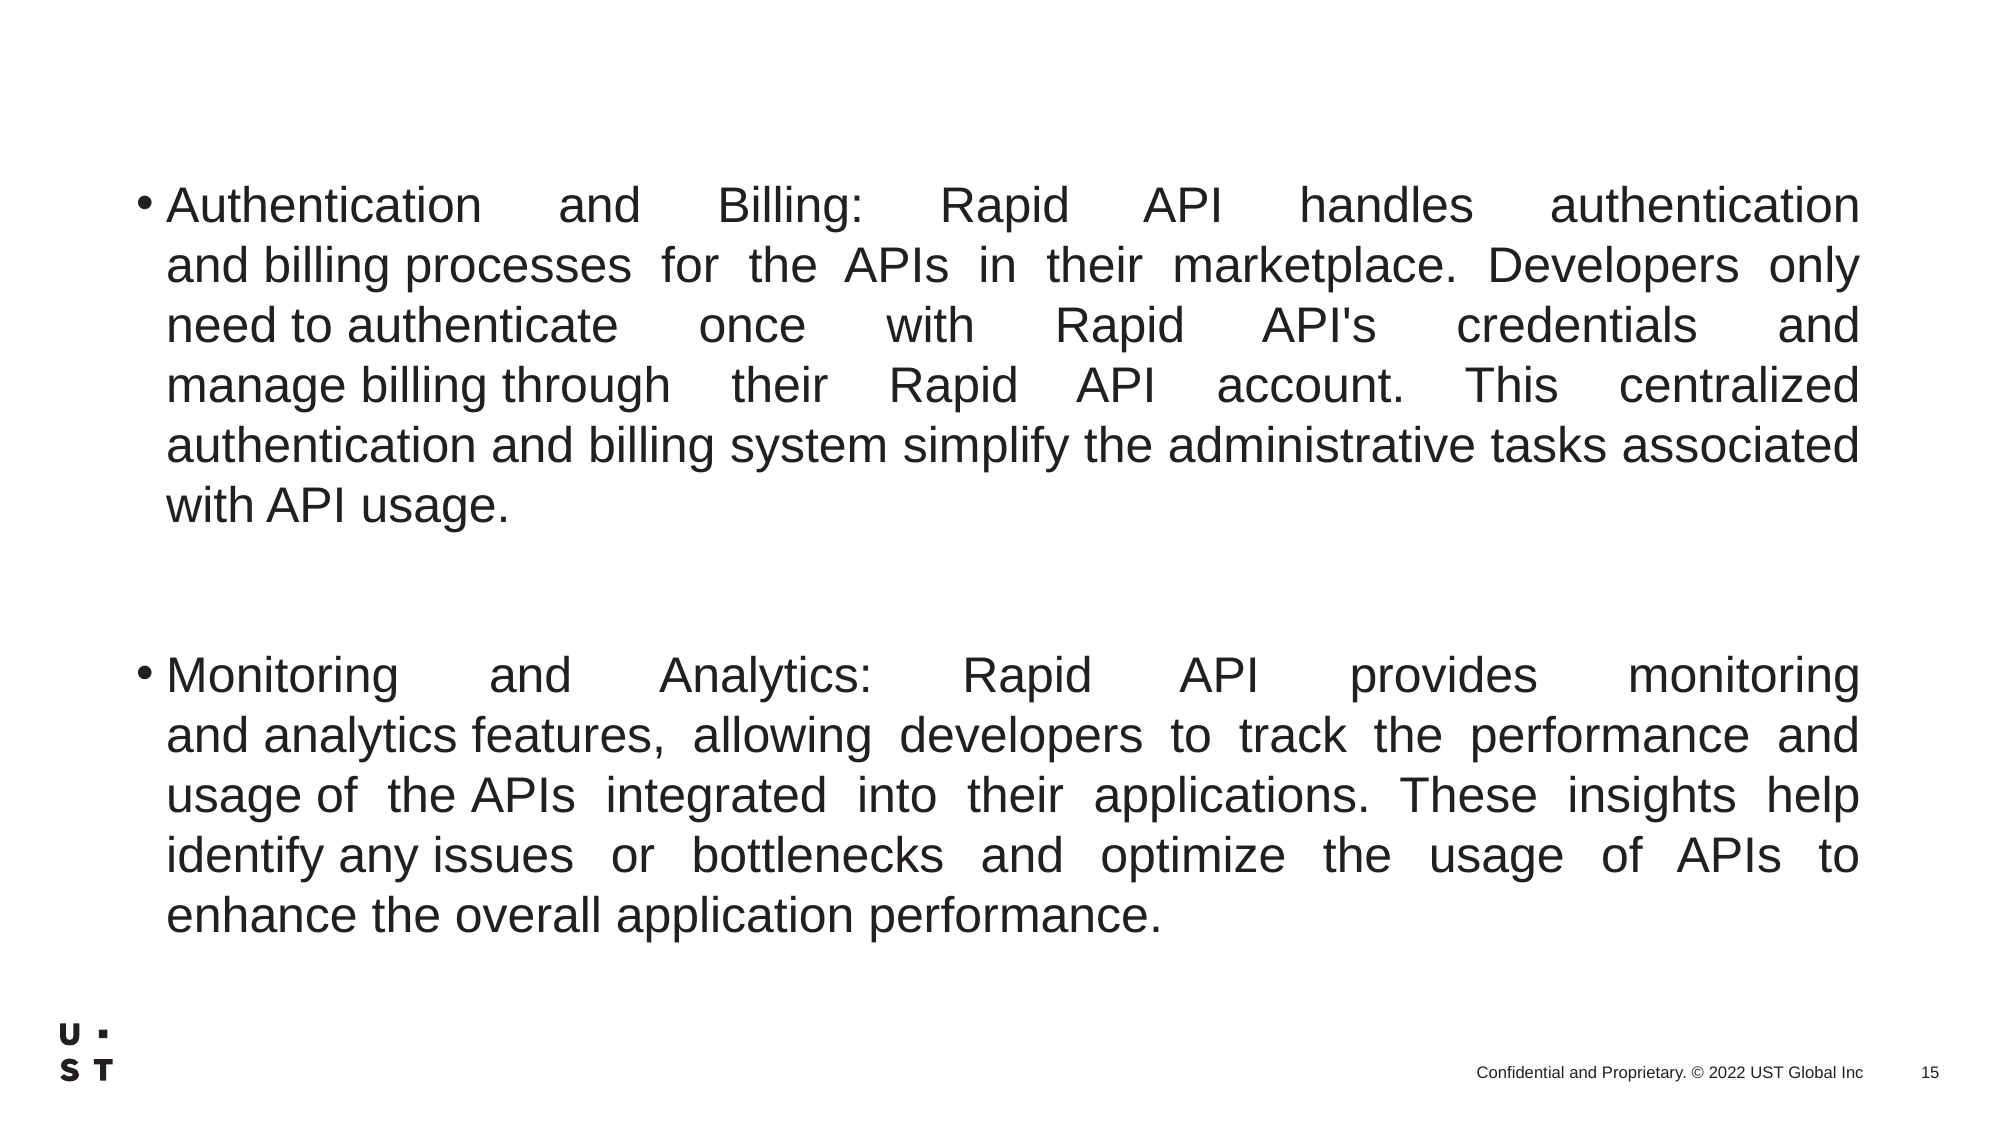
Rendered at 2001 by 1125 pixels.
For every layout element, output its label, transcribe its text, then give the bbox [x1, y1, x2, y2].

text_box Authentication and Billing: Rapid API handles authentication and billing processes for the APIs in their marketplace. Developers only need to authenticate once with Rapid API's credentials and manage billing through their Rapid API account. This centralized authentication and billing system simplify the administrative tasks associated with API usage.​ Monitoring and Analytics: Rapid API provides monitoring and analytics features, allowing developers to track the performance and usage of the APIs integrated into their applications. These insights help identify any issues or bottlenecks and optimize the usage of APIs to enhance the overall application performance.​ [136, 172, 1862, 943]
